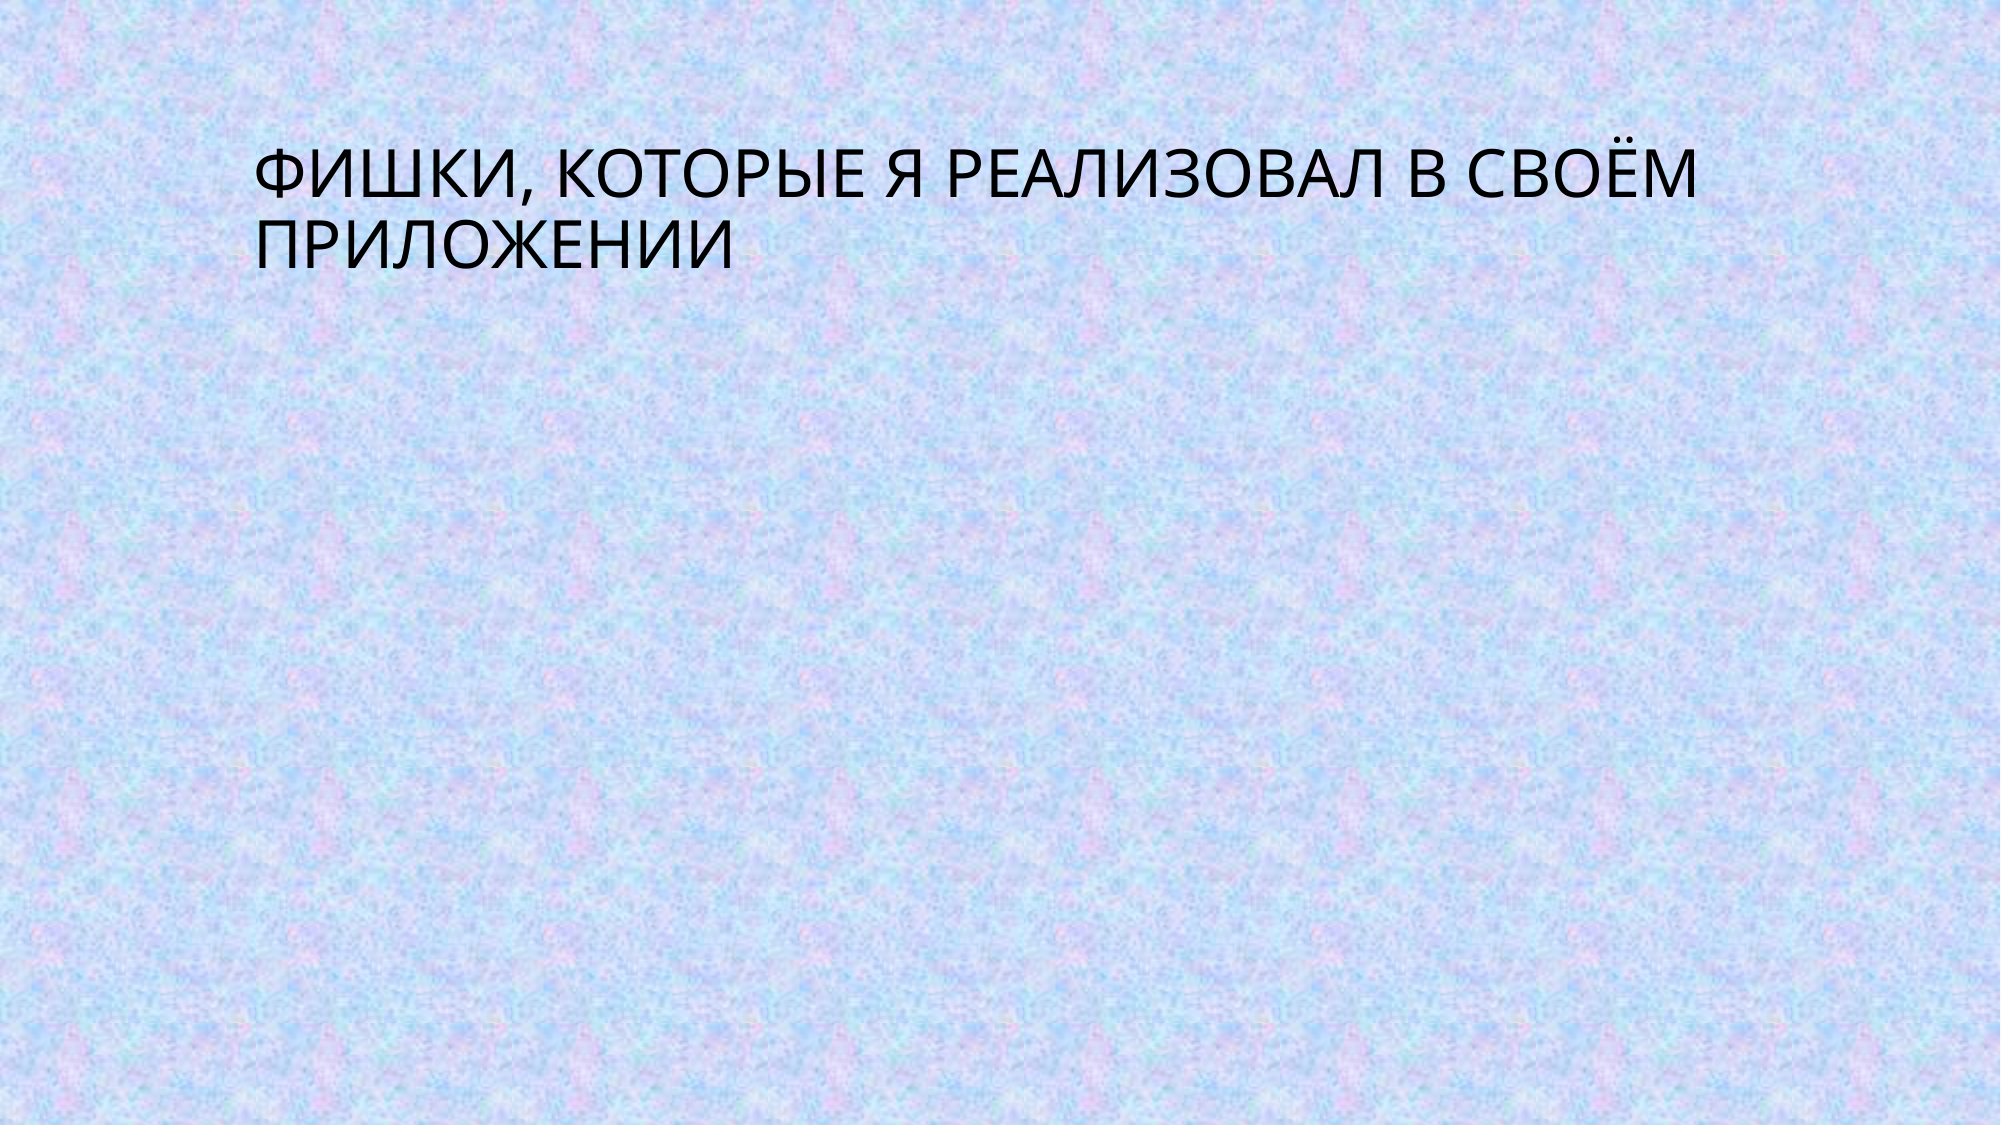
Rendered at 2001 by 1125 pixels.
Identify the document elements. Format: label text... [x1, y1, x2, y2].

picture [0, 0, 2001, 1125]
title Фишки, которые я реализовал в своём приложении [238, 131, 1814, 305]
